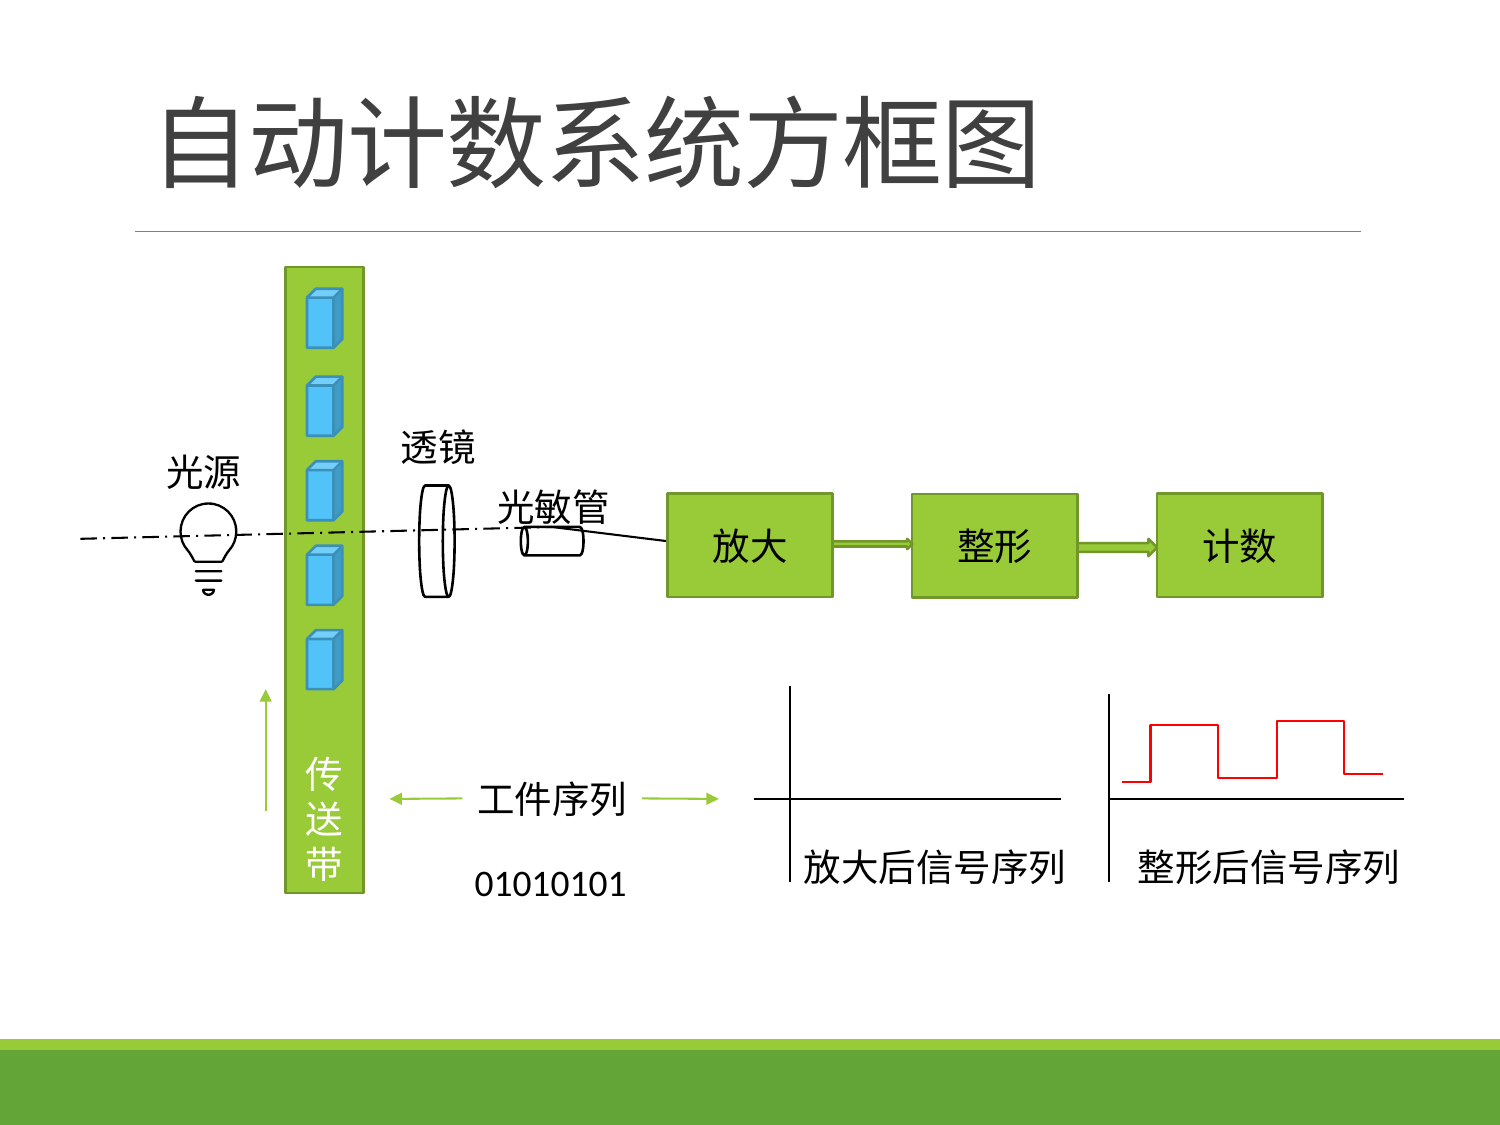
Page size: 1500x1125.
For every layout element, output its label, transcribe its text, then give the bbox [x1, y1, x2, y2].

title 自动计数系统方框图 [135, 47, 1373, 209]
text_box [79, 266, 1323, 894]
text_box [389, 685, 1418, 913]
